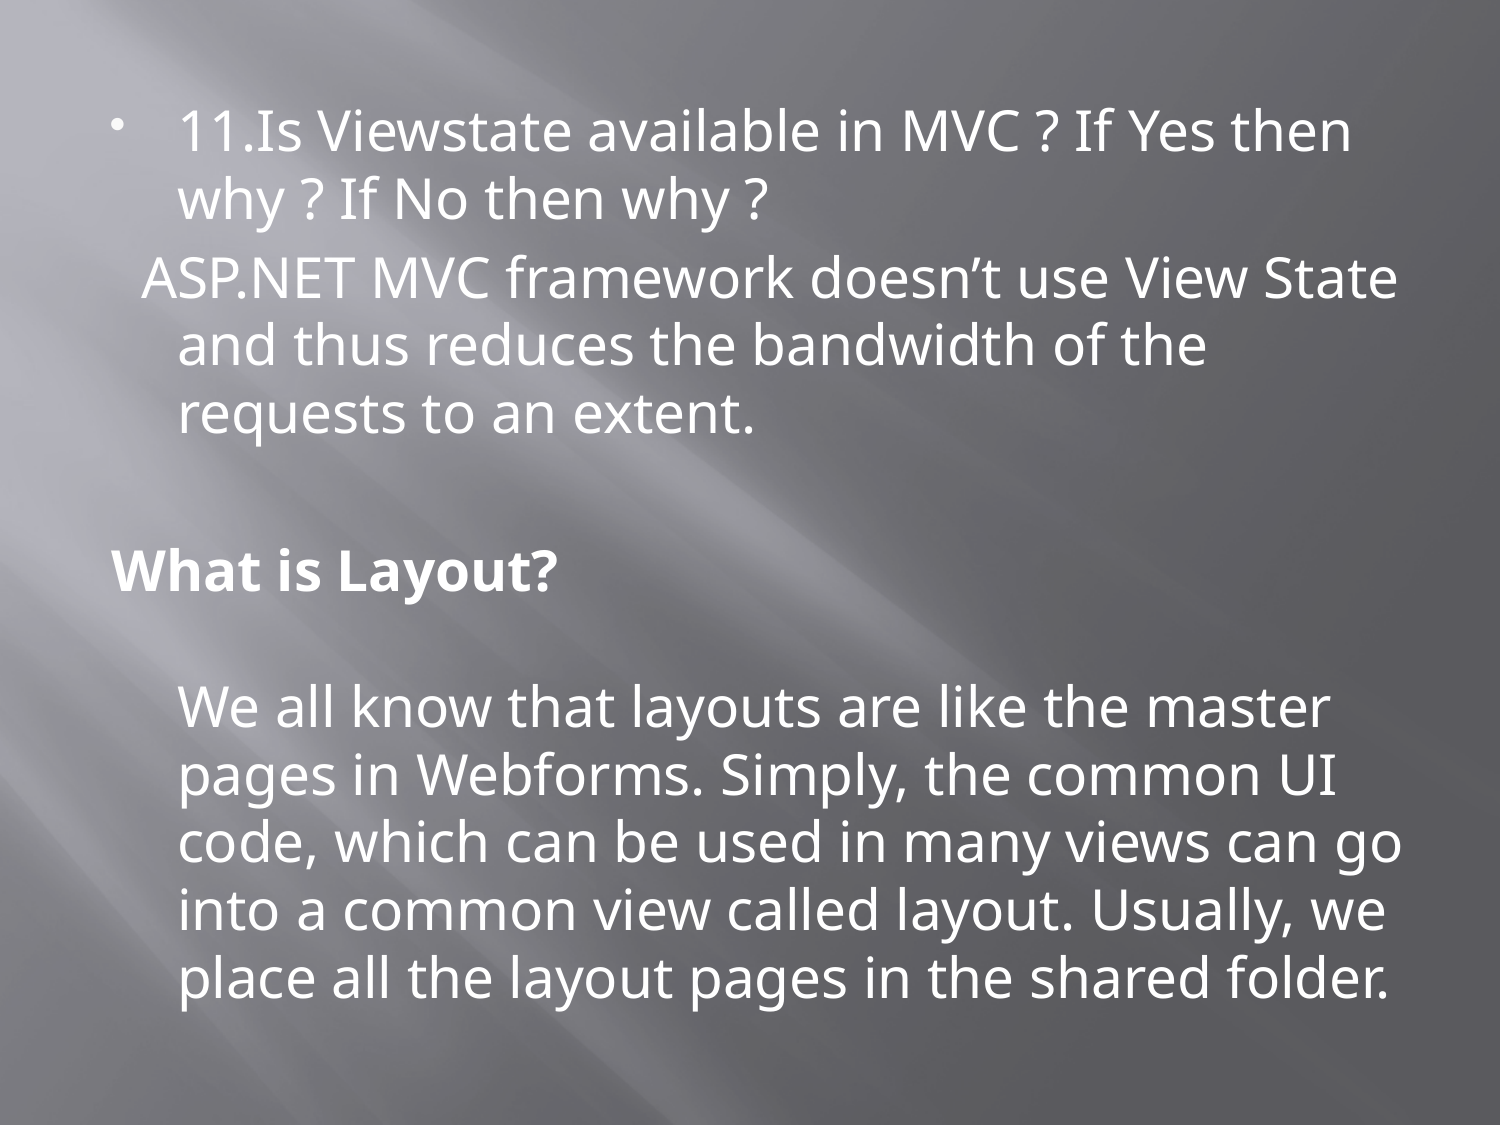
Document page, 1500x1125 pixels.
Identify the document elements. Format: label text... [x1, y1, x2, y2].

list 11.Is Viewstate available in MVC ? If Yes then why ? If No then why ? ASP.NET MVC framework doesn’t use View State and thus reduces the bandwidth of the requests to an extent. What is Layout? We all know that layouts are like the master pages in Webforms. Simply, the common UI code, which can be used in many views can go into a common view called layout. Usually, we place all the layout pages in the shared folder. [75, 87, 1425, 1035]
